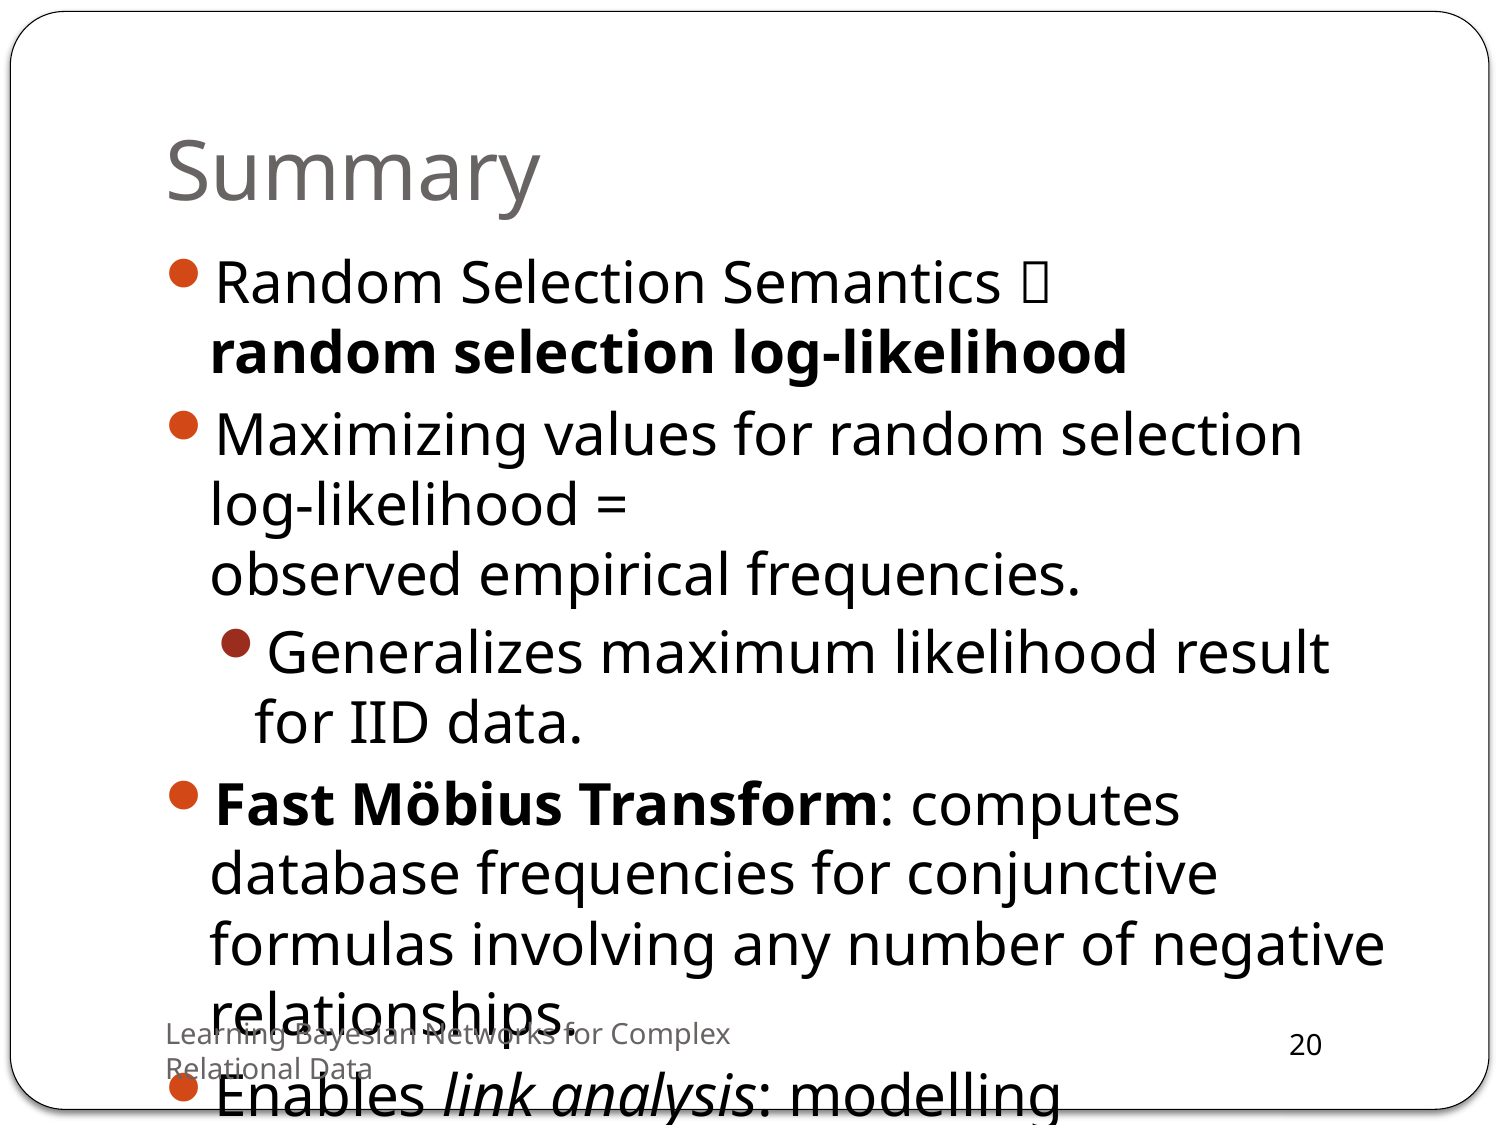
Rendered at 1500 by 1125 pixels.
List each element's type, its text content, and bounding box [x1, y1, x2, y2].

list Random Selection Semantics  random selection log-likelihood Maximizing values for random selection log-likelihood = observed empirical frequencies. Generalizes maximum likelihood result for IID data. Fast Möbius Transform: computes database frequencies for conjunctive formulas involving any number of negative relationships. Enables link analysis: modelling probabilistic associations that involve the presence or absence of relationships. [150, 237, 1425, 988]
footer Learning Bayesian Networks for Complex Relational Data [150, 1012, 800, 1088]
title Summary [150, 45, 1425, 233]
